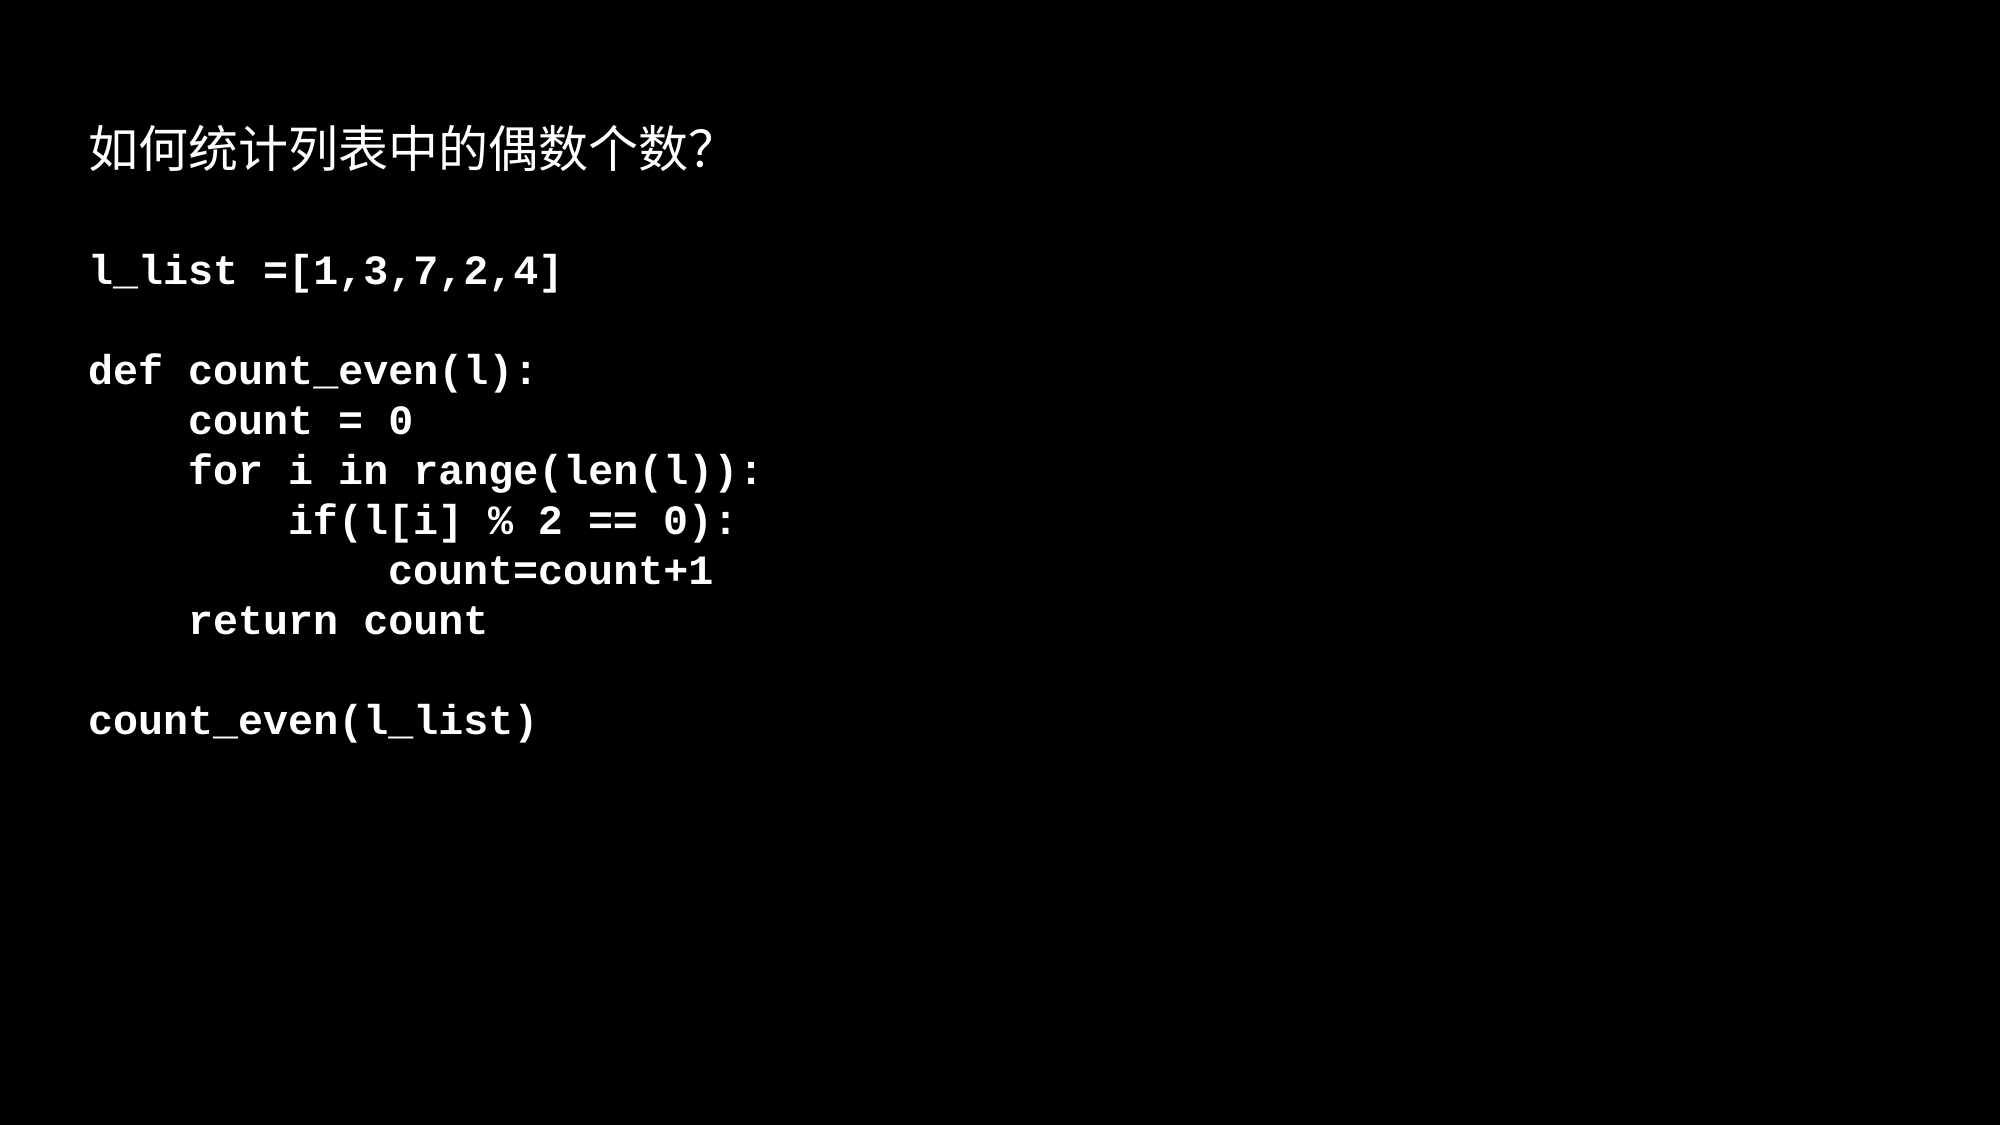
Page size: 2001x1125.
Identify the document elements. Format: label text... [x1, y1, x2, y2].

title 如何统计列表中的偶数个数？ [68, 97, 1932, 223]
list l_list =[1,3,7,2,4] def count_even(l): count = 0 for i in range(len(l)): if(l[i] % 2 == 0): count=count+1 return count count_even(l_list) [68, 222, 943, 516]
